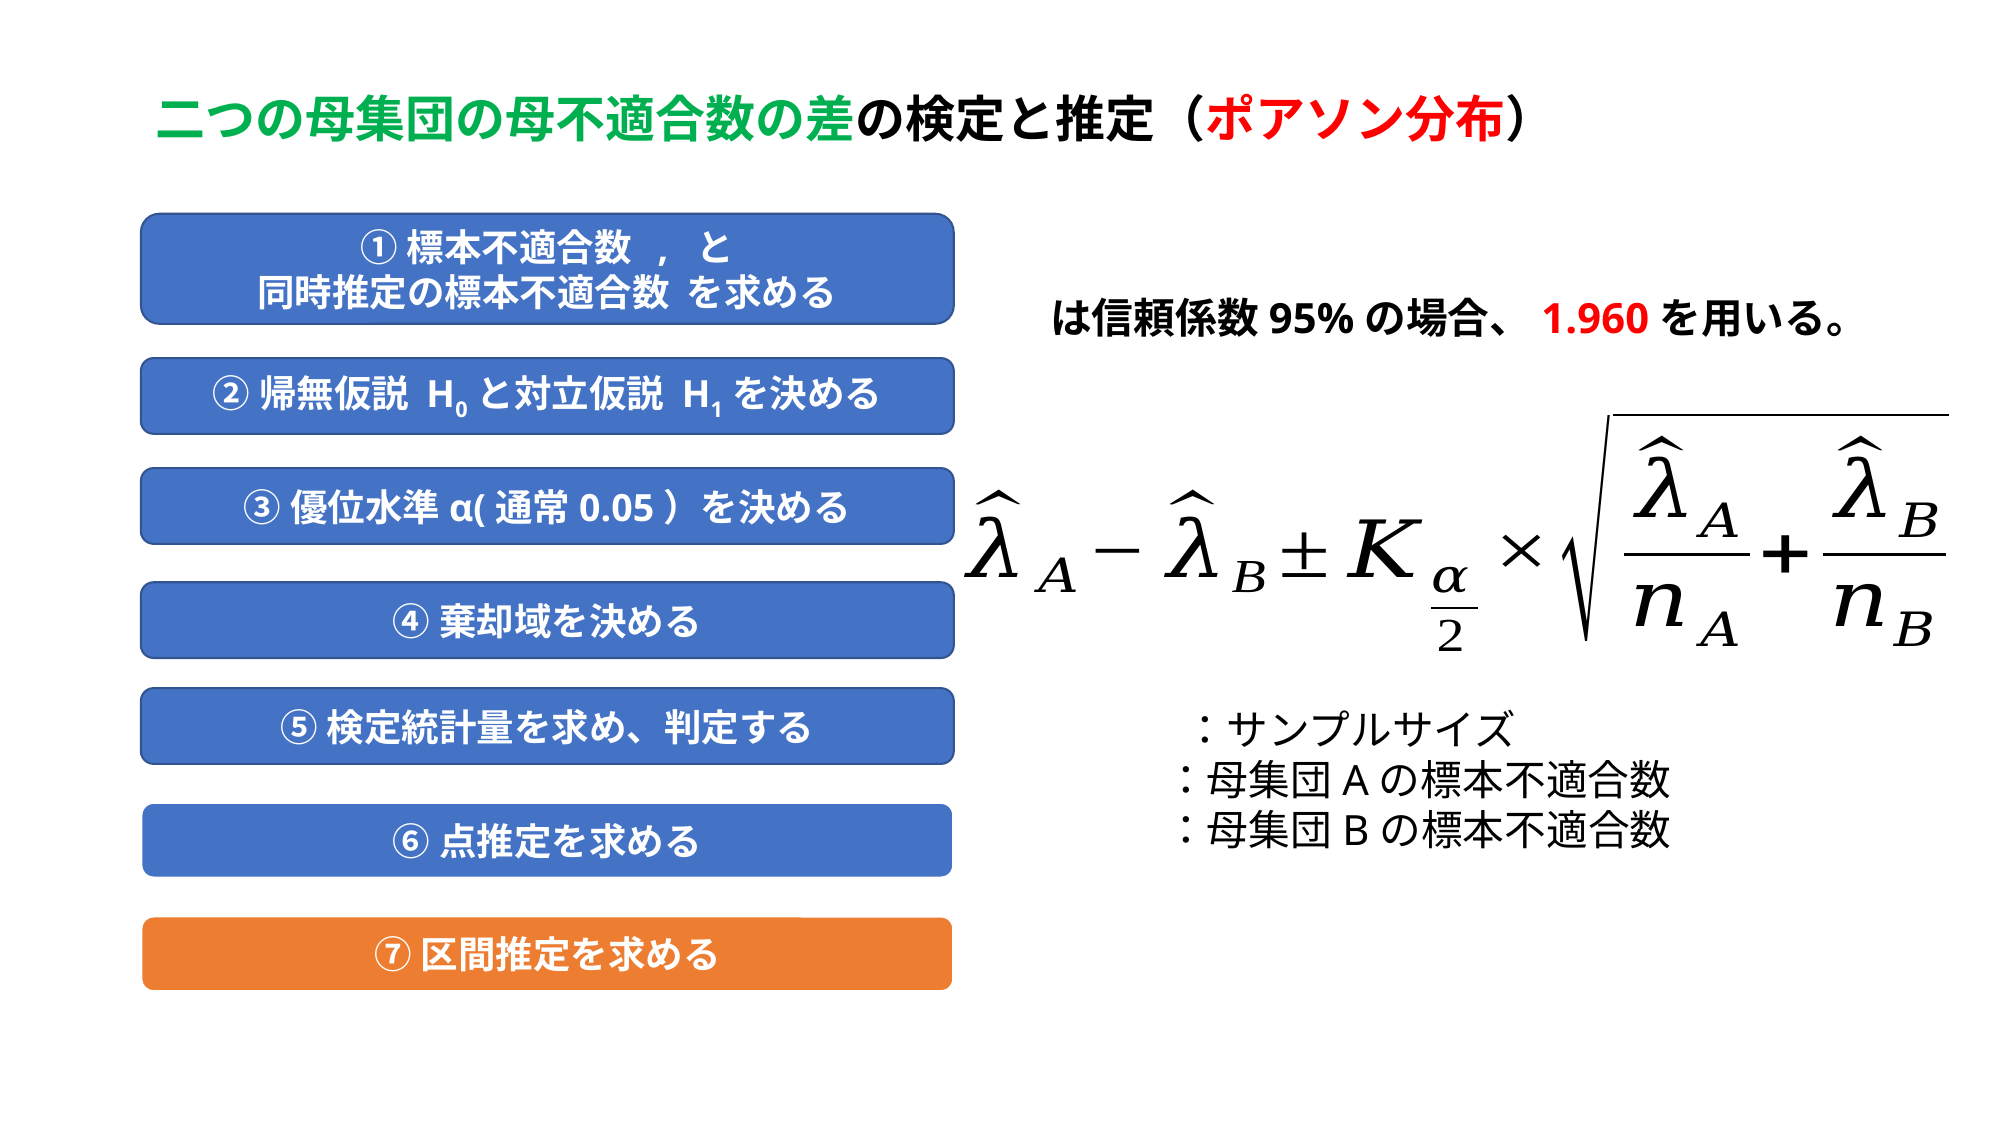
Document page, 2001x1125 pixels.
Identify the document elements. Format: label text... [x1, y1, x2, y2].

text_box ⑥点推定を求める [139, 800, 956, 880]
text_box ②帰無仮説 H0と対立仮説 H1を決める [139, 357, 955, 435]
text_box 二つの母集団の母不適合数の差の検定と推定（ポアソン分布） [140, 80, 1613, 156]
text_box ④棄却域を決める [139, 581, 955, 660]
text_box ③優位水準α(通常0.05）を決める [139, 467, 955, 545]
text_box ⑦区間推定を求める [139, 914, 956, 994]
